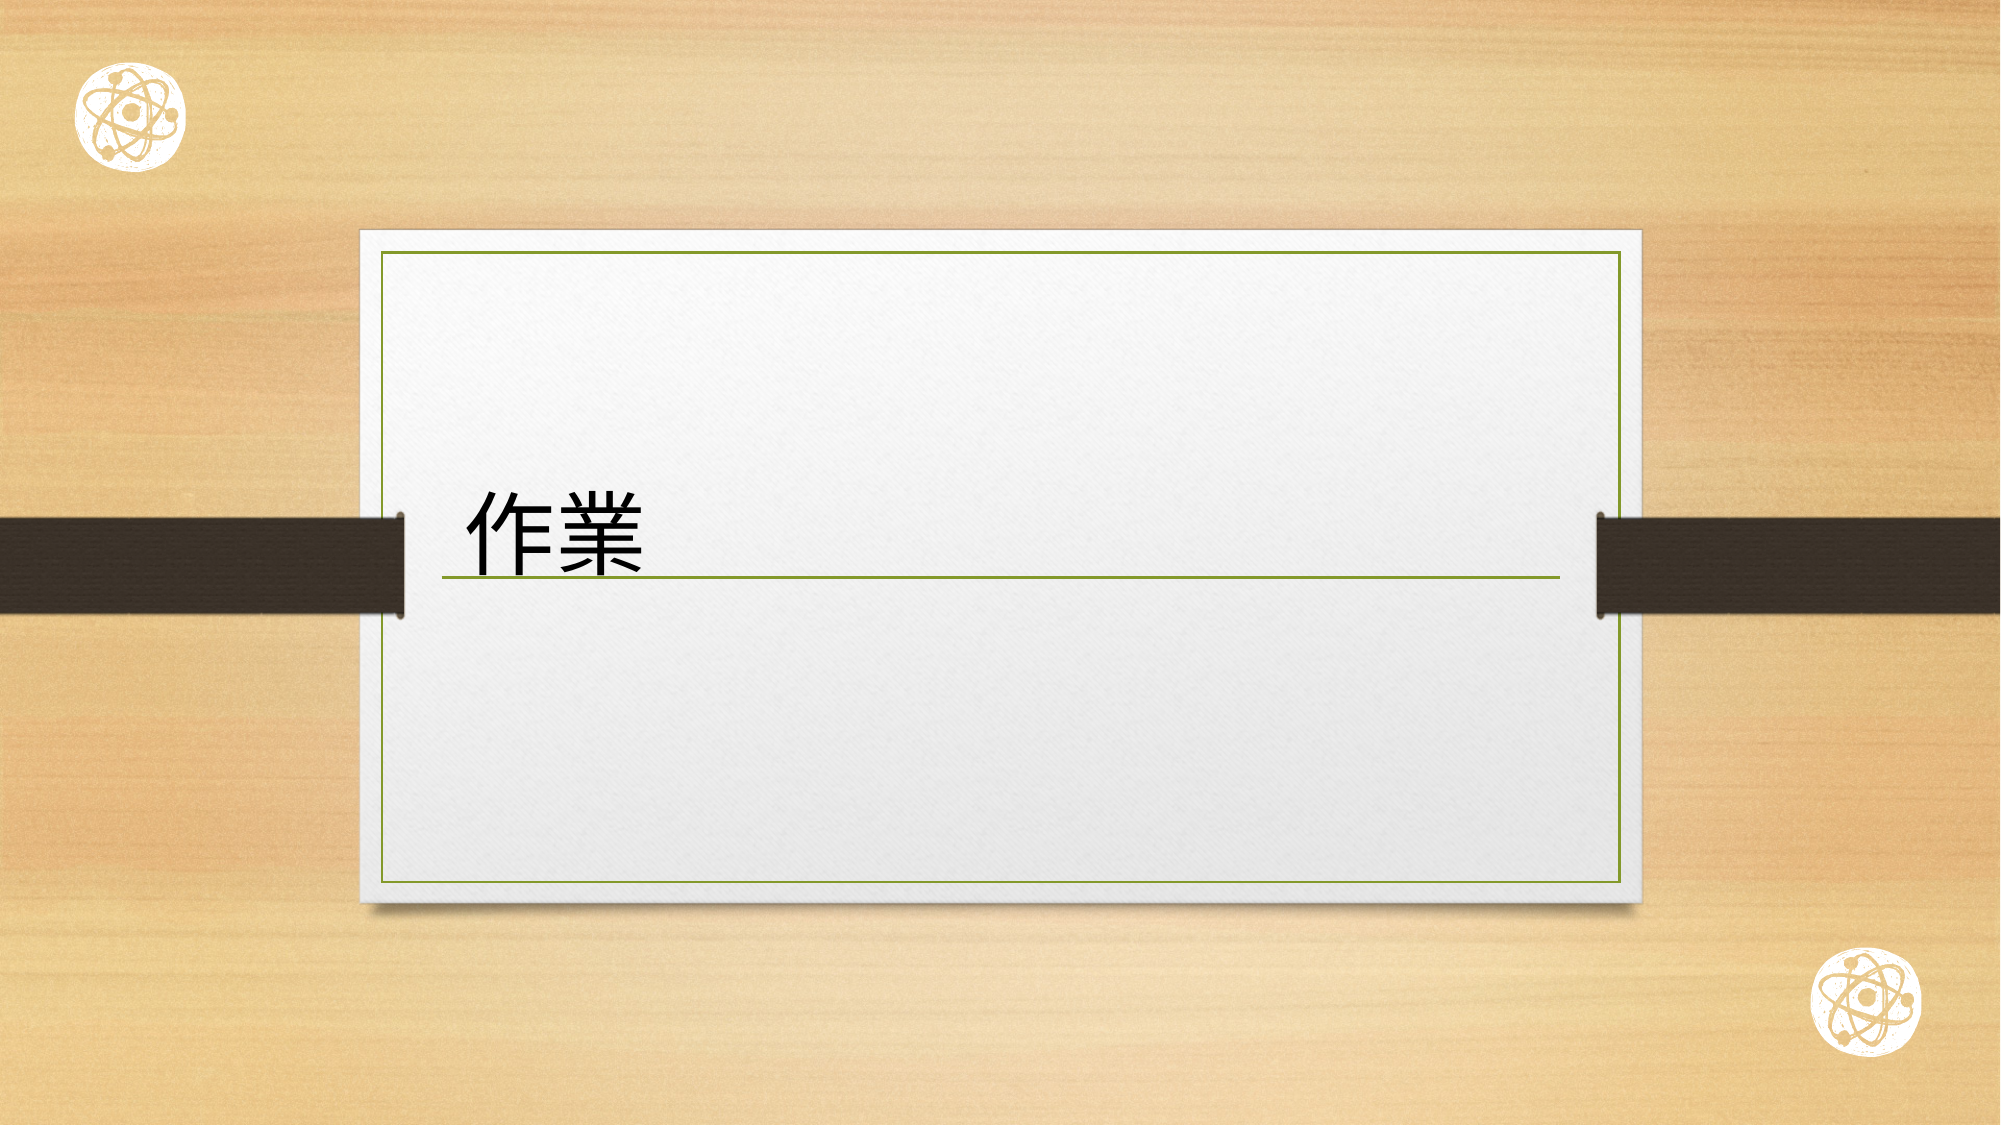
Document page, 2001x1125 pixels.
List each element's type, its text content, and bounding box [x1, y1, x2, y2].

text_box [1810, 947, 1922, 1058]
text_box 作業 [448, 469, 1541, 595]
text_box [74, 62, 186, 173]
picture [0, 0, 2001, 1125]
